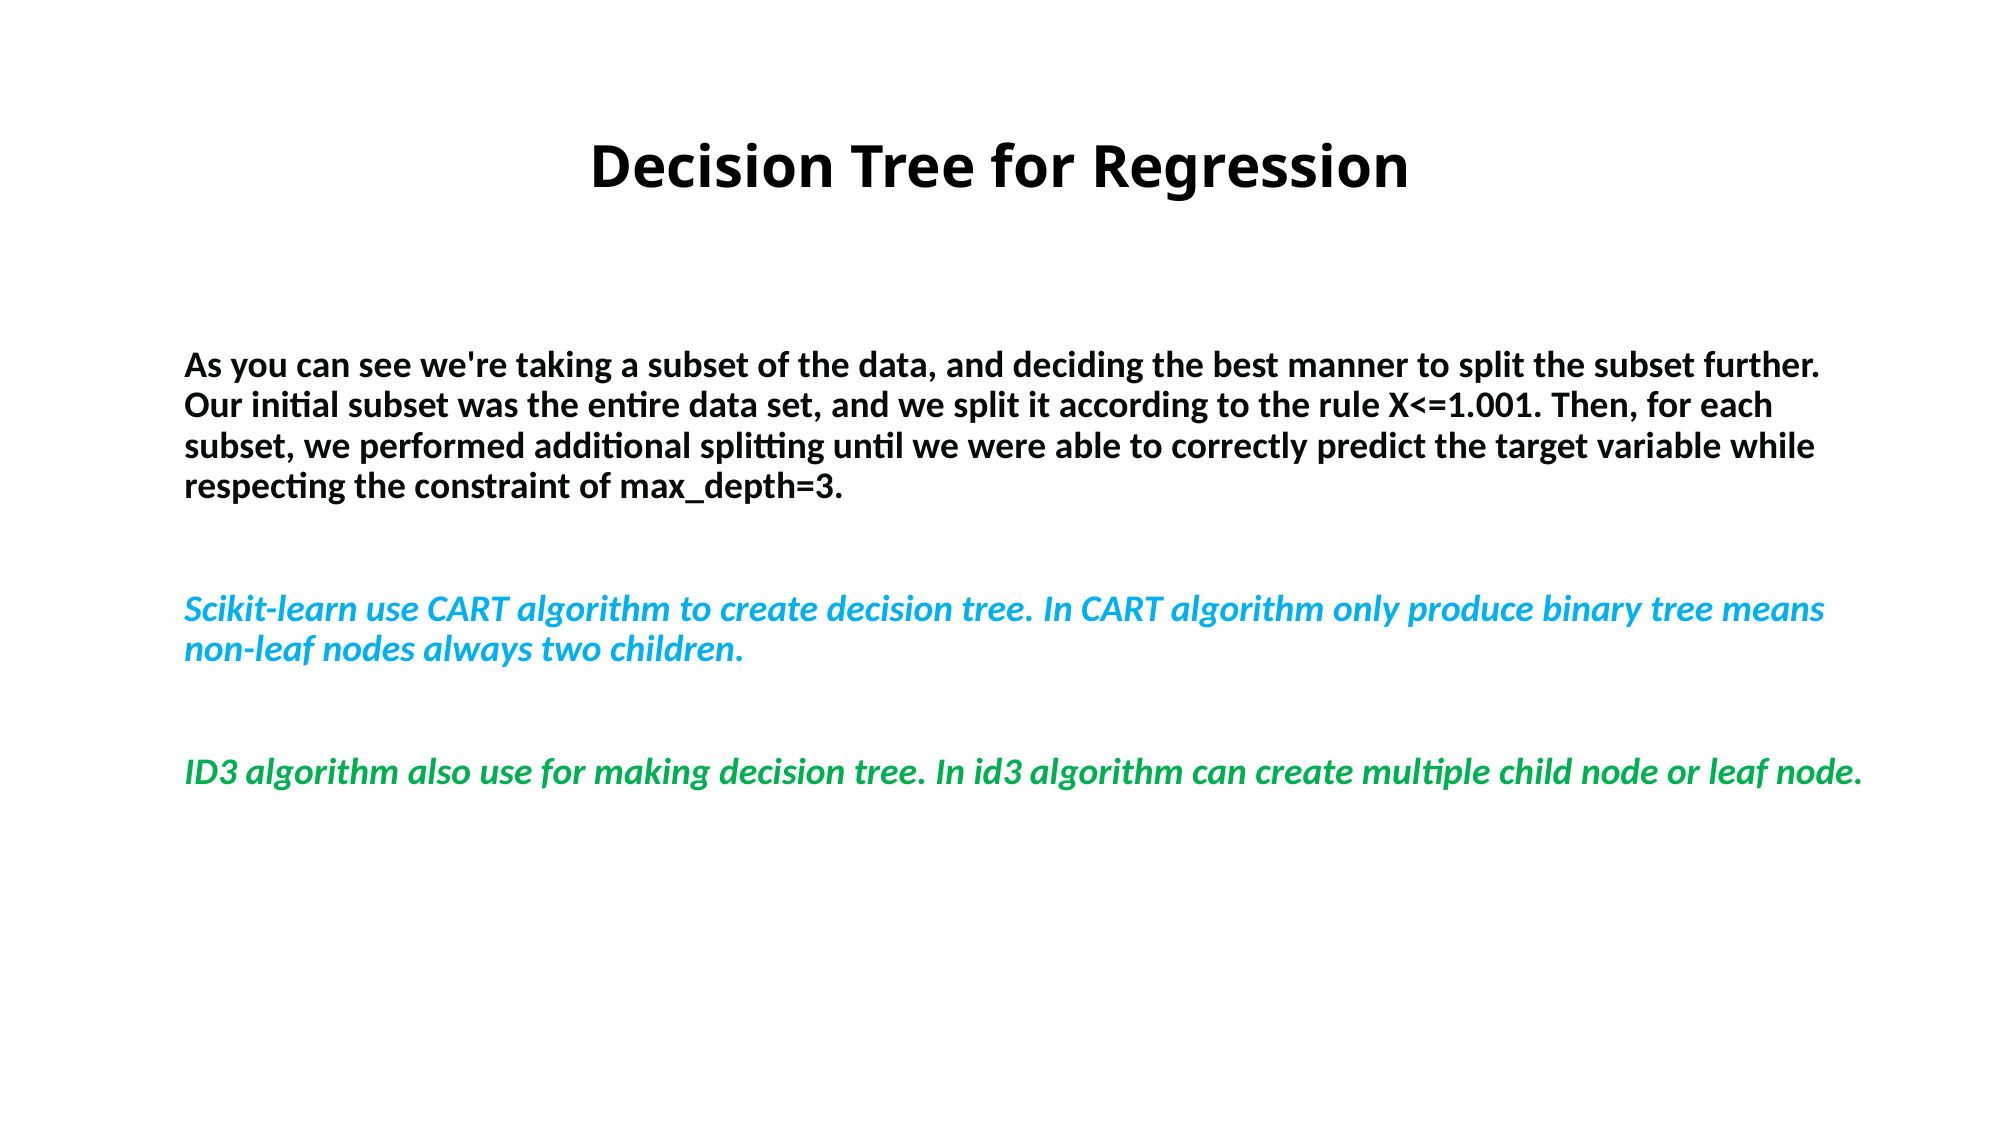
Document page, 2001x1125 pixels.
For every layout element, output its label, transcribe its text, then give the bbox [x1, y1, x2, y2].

title Decision Tree for Regression [137, 59, 1863, 278]
list As you can see we're taking a subset of the data, and deciding the best manner to split the subset further. Our initial subset was the entire data set, and we split it according to the rule X<=1.001. Then, for each subset, we performed additional splitting until we were able to correctly predict the target variable while respecting the constraint of max_depth=3. Scikit-learn use CART algorithm to create decision tree. In CART algorithm only produce binary tree means non-leaf nodes always two children. ID3 algorithm also use for making decision tree. In id3 algorithm can create multiple child node or leaf node. [169, 337, 1895, 1000]
